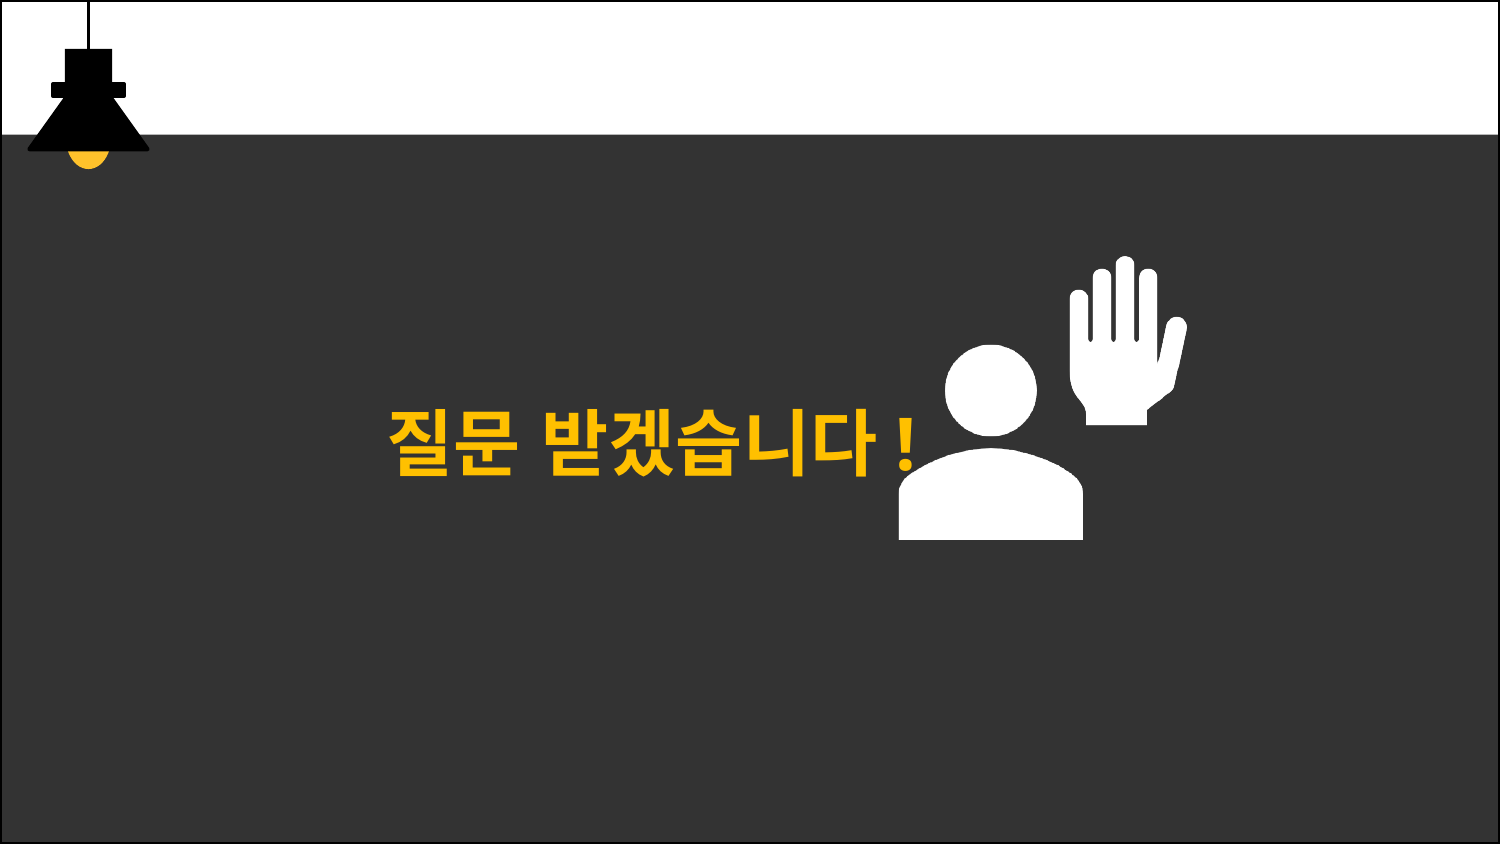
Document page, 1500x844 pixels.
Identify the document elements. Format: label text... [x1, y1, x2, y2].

text_box [0, 0, 1500, 844]
text_box 질문 받겠습니다! [371, 390, 847, 493]
picture [852, 240, 1229, 581]
